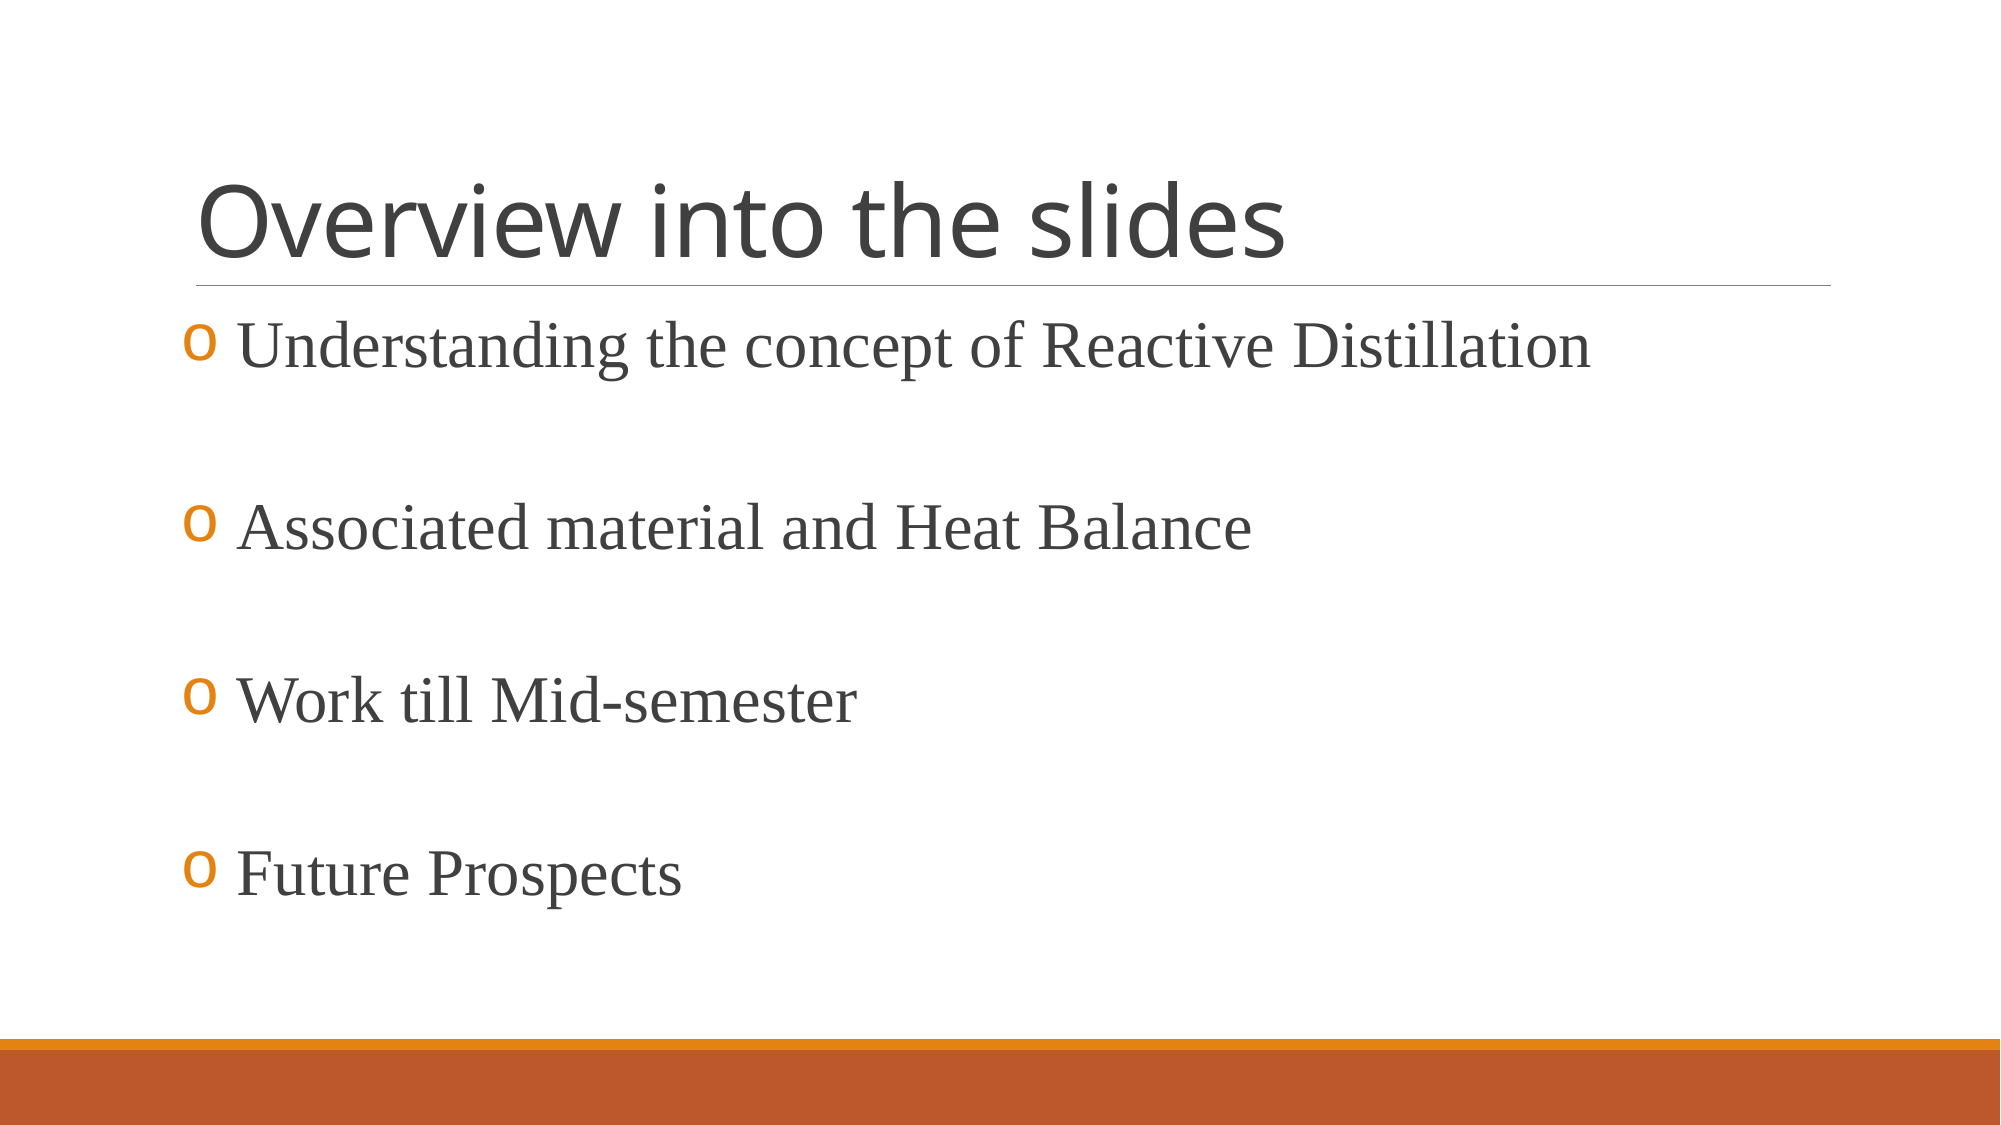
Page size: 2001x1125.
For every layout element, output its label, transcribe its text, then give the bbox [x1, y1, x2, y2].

list Understanding the concept of Reactive Distillation Associated material and Heat Balance Work till Mid-semester Future Prospects [180, 302, 1830, 963]
title Overview into the slides [180, 47, 1830, 285]
